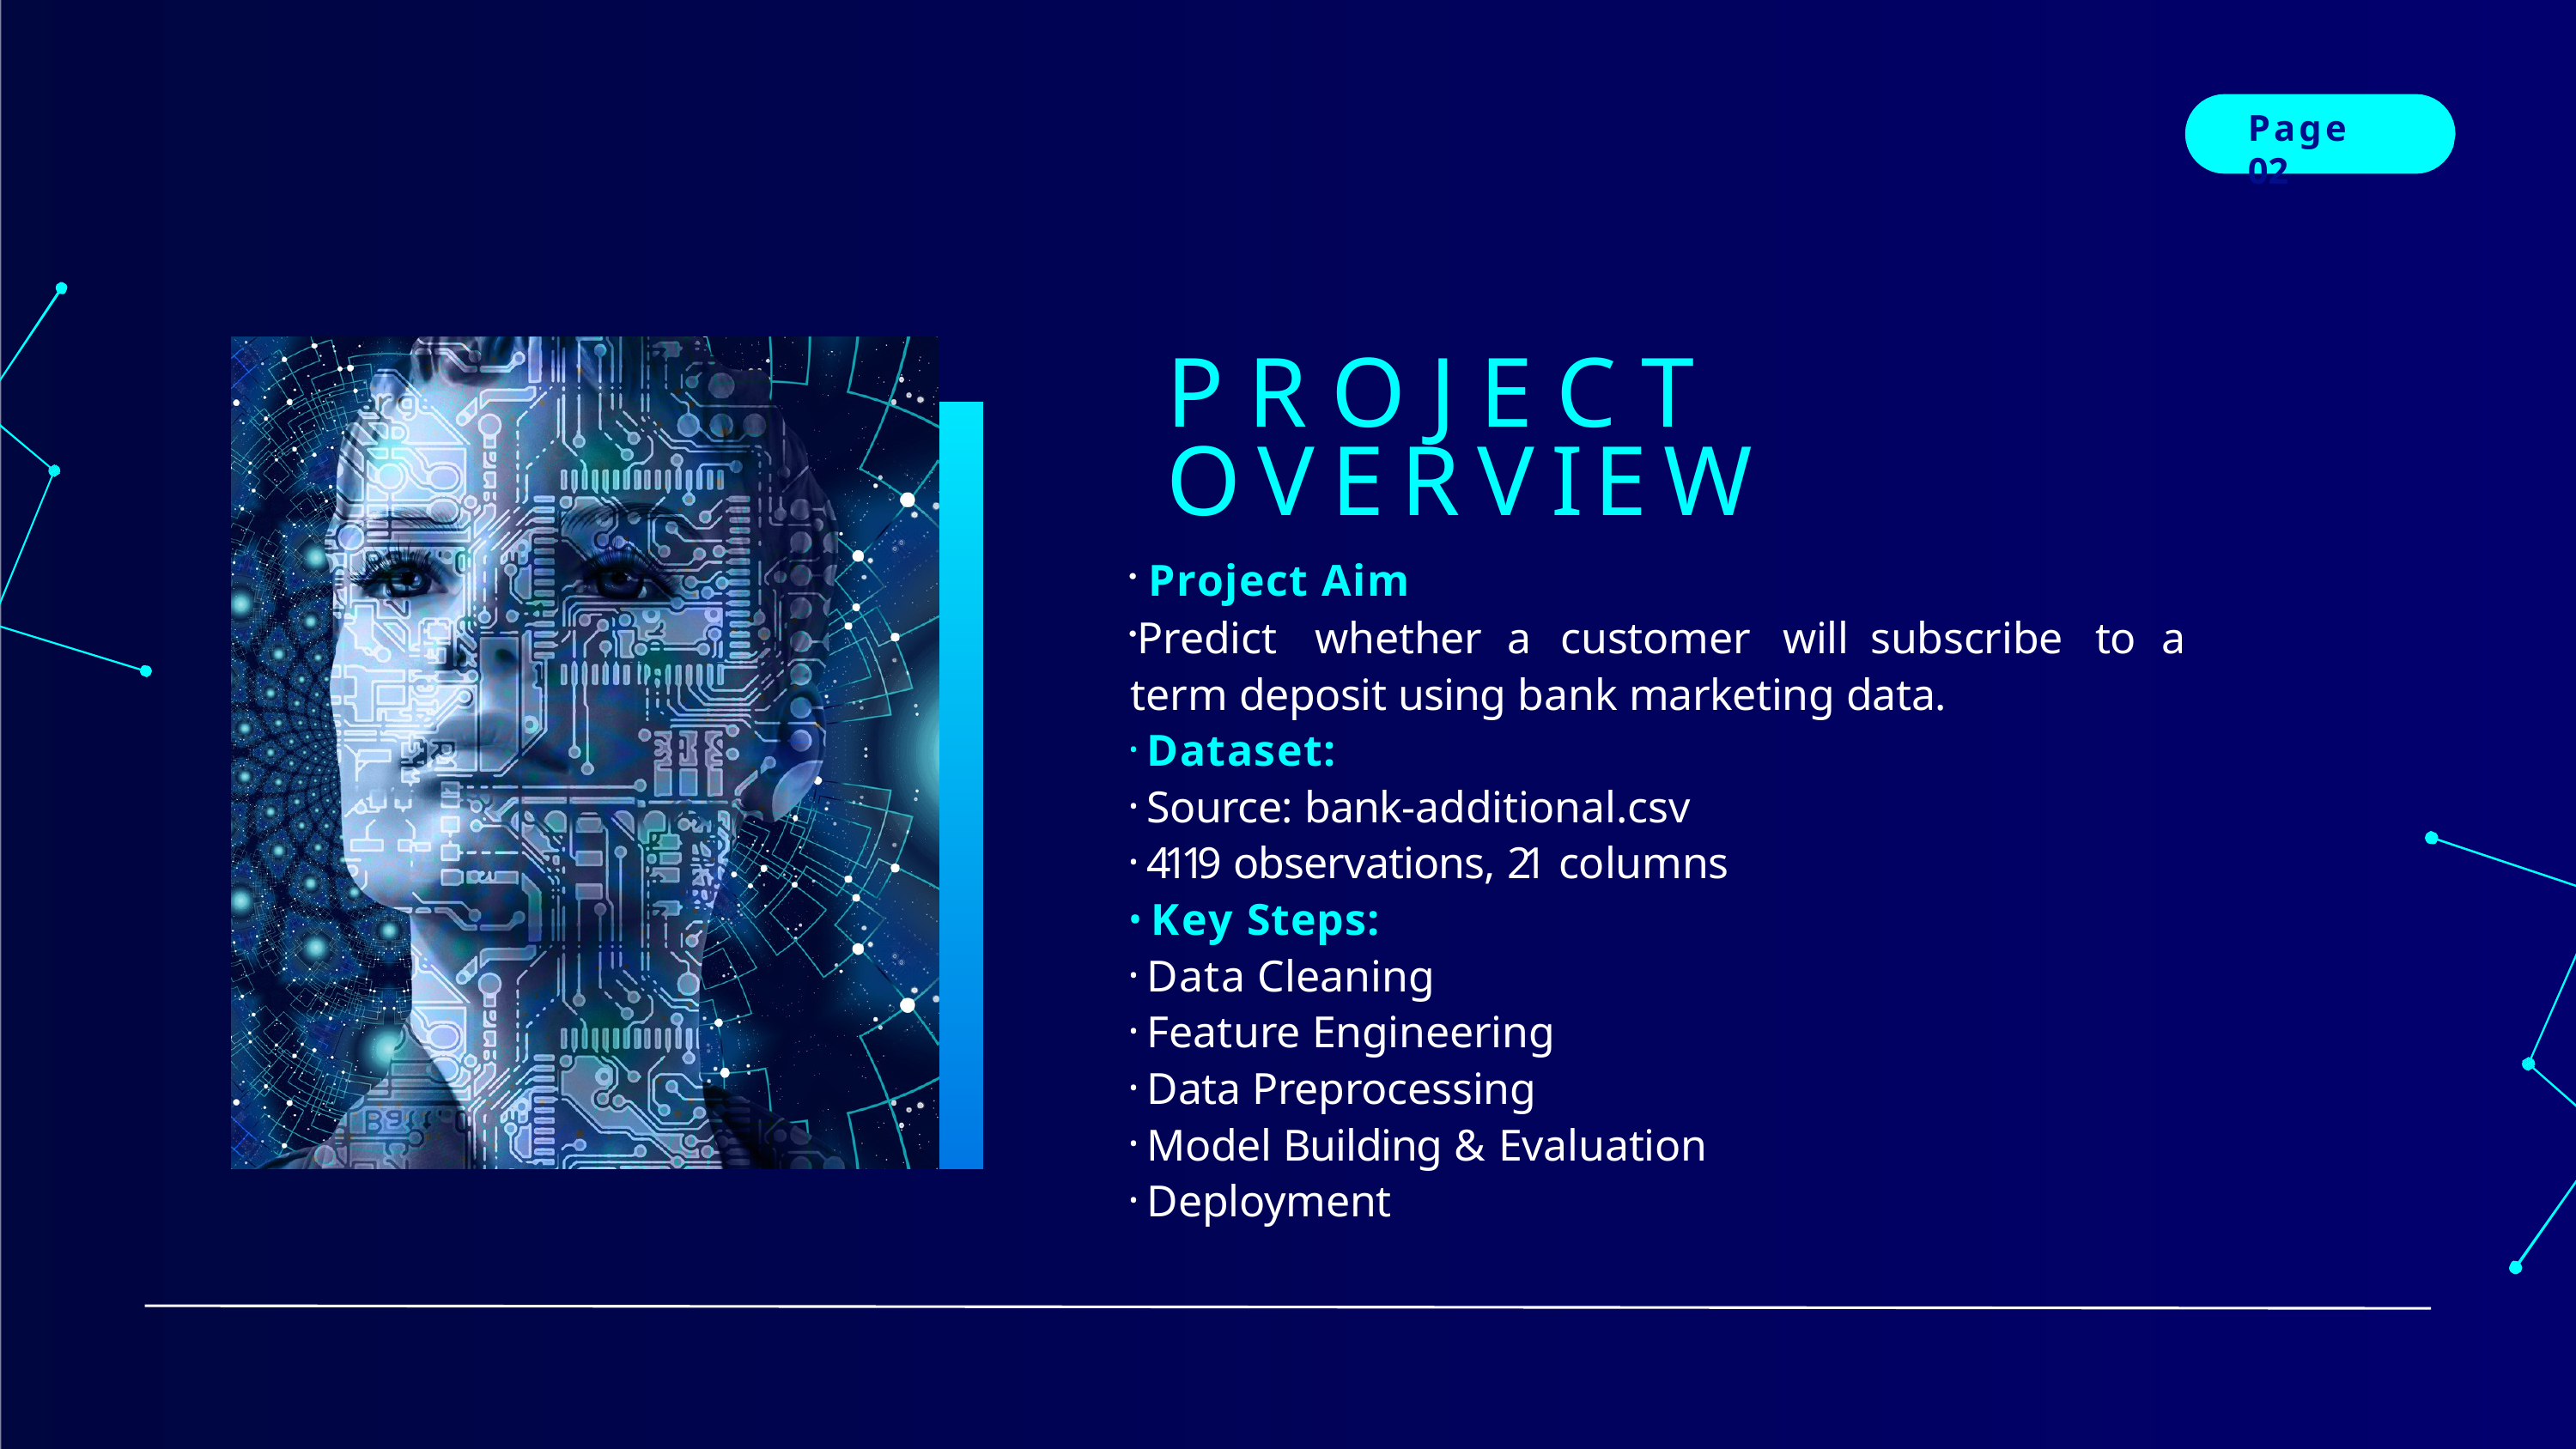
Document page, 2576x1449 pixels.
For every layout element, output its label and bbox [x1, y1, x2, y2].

text_box [0, 0, 2576, 1449]
text_box [143, 830, 2576, 1311]
